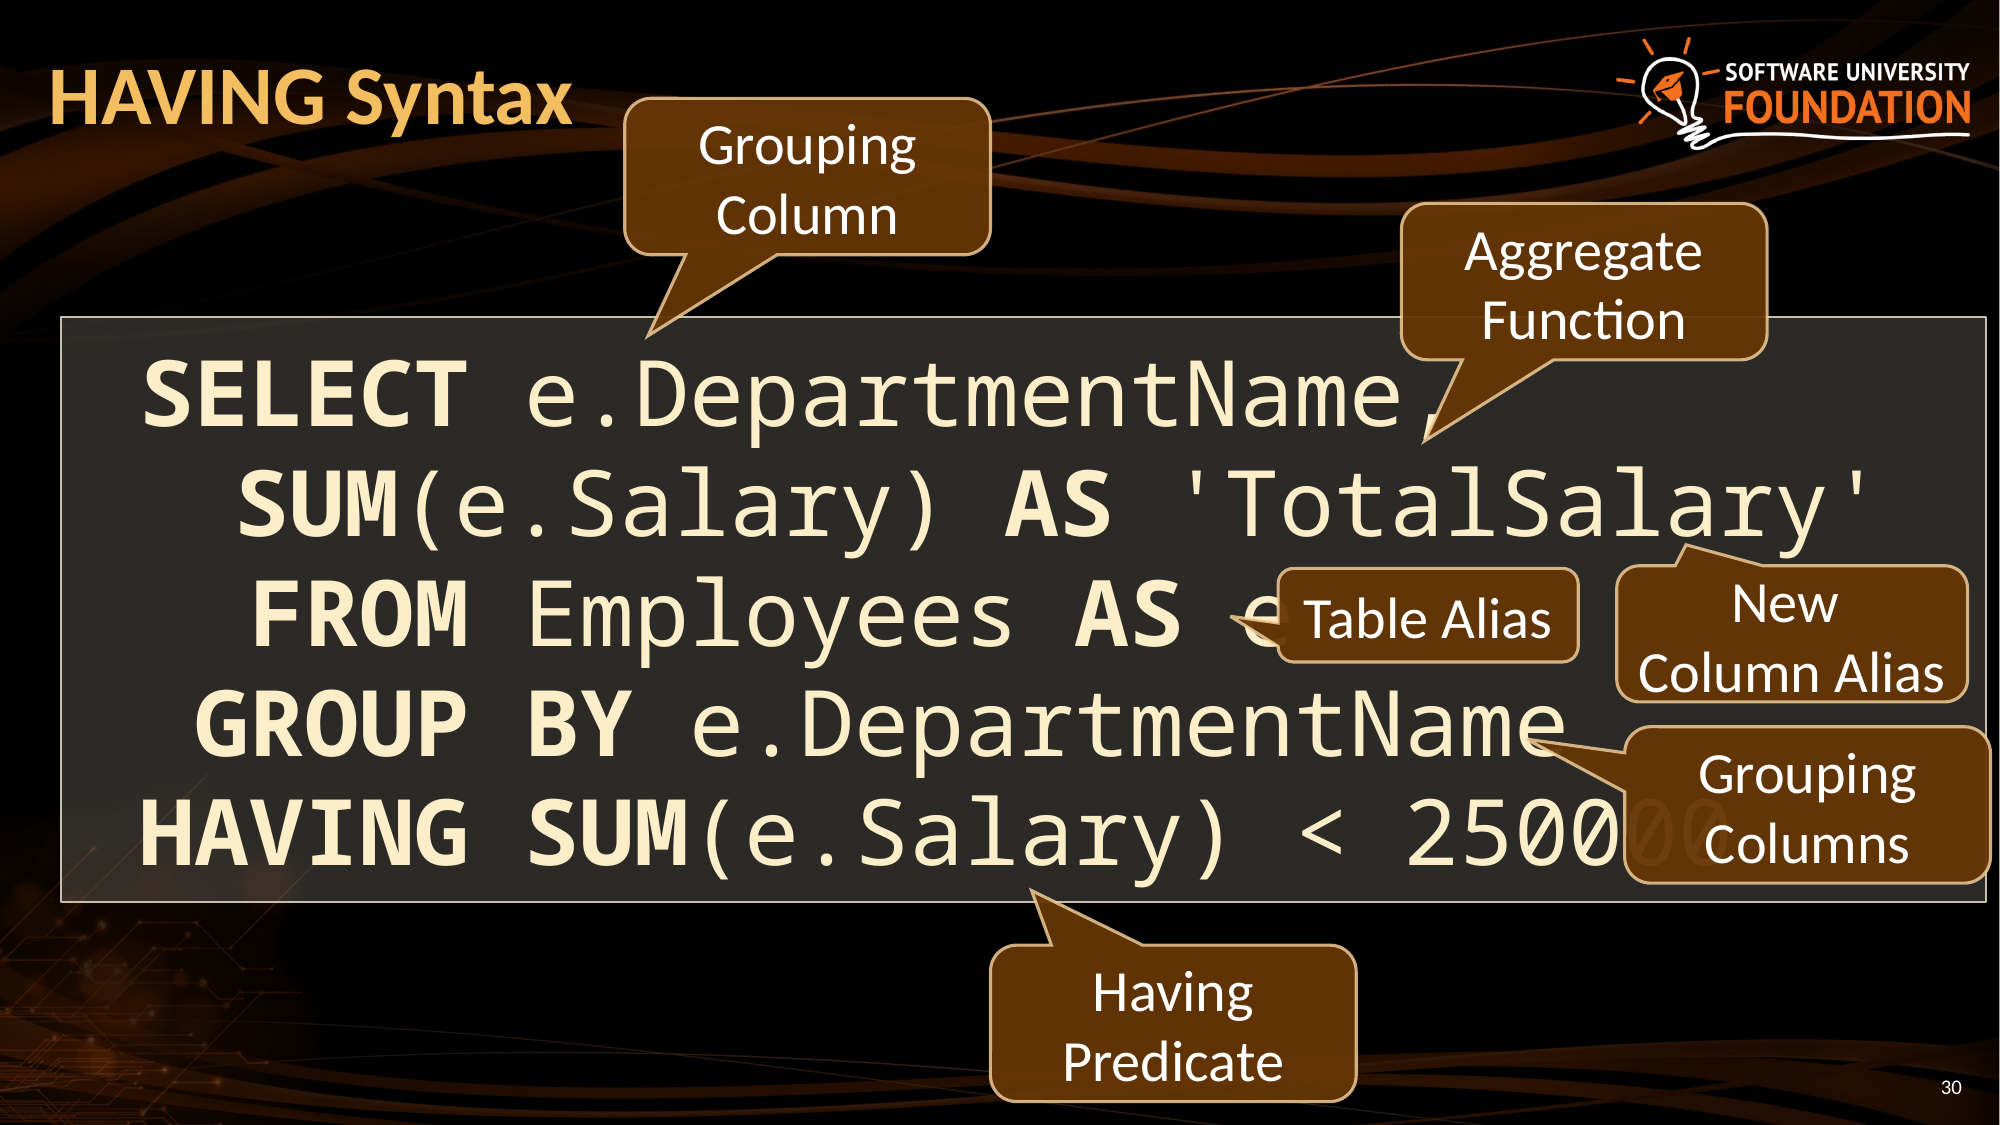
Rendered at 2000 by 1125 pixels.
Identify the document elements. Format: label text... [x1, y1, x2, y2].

text_box Aggregate Function [1400, 202, 1769, 444]
text_box Grouping Columns [1525, 725, 1992, 885]
slide_number 30 [1897, 1070, 1968, 1103]
picture [0, 0, 2000, 1125]
text_box Having Predicate [989, 888, 1358, 1103]
text_box Table Alias [1229, 567, 1580, 664]
text_box New Column Alias [1615, 543, 1969, 703]
text_box SELECT e.DepartmentName, SUM(e.Salary) AS 'TotalSalary' FROM Employees AS e GROUP BY e.DepartmentName HAVING SUM(e.Salary) < 250000 [61, 316, 1987, 902]
title HAVING Syntax [30, 6, 1602, 189]
text_box Grouping Column [623, 97, 992, 339]
